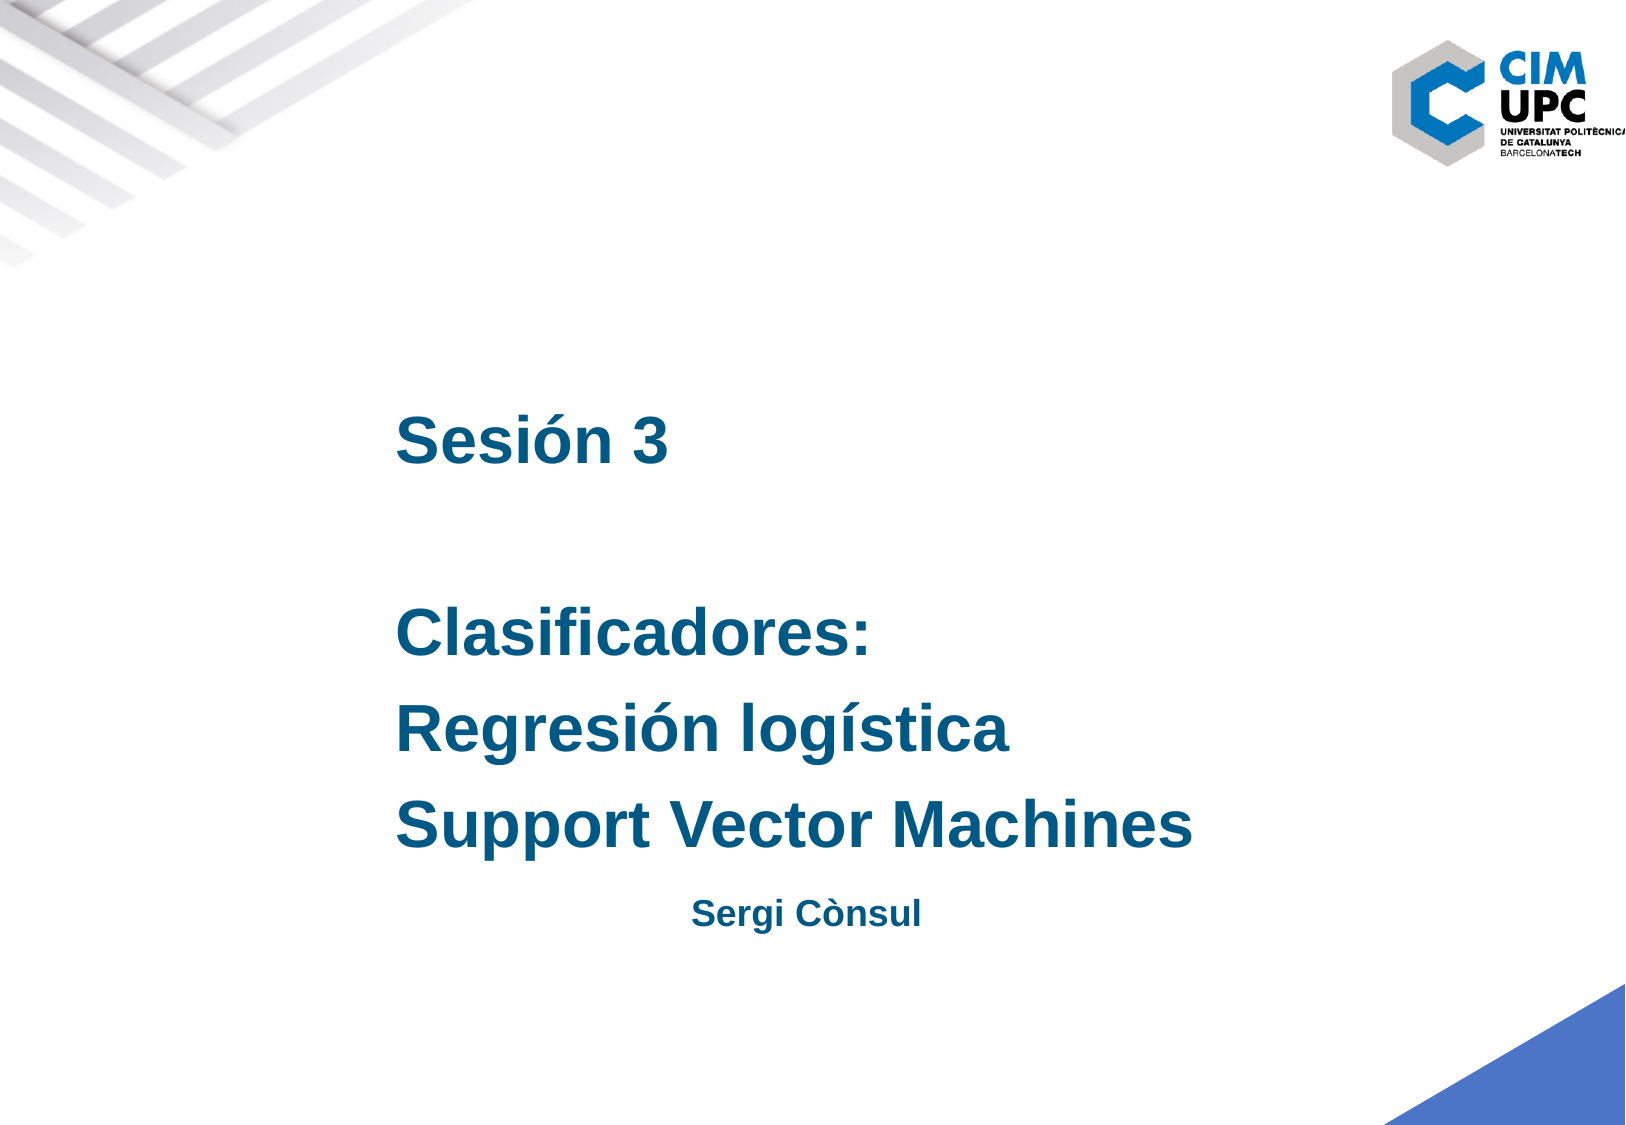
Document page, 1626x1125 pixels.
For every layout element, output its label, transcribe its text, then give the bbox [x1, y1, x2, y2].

text_box [1379, 981, 1625, 1125]
subtitle Sergi Cònsul [0, 881, 1620, 1000]
picture [0, 0, 479, 277]
picture [1392, 0, 1625, 221]
title Sesión 3 Clasificadores: Regresión logística Support Vector Machines [380, 373, 1244, 752]
